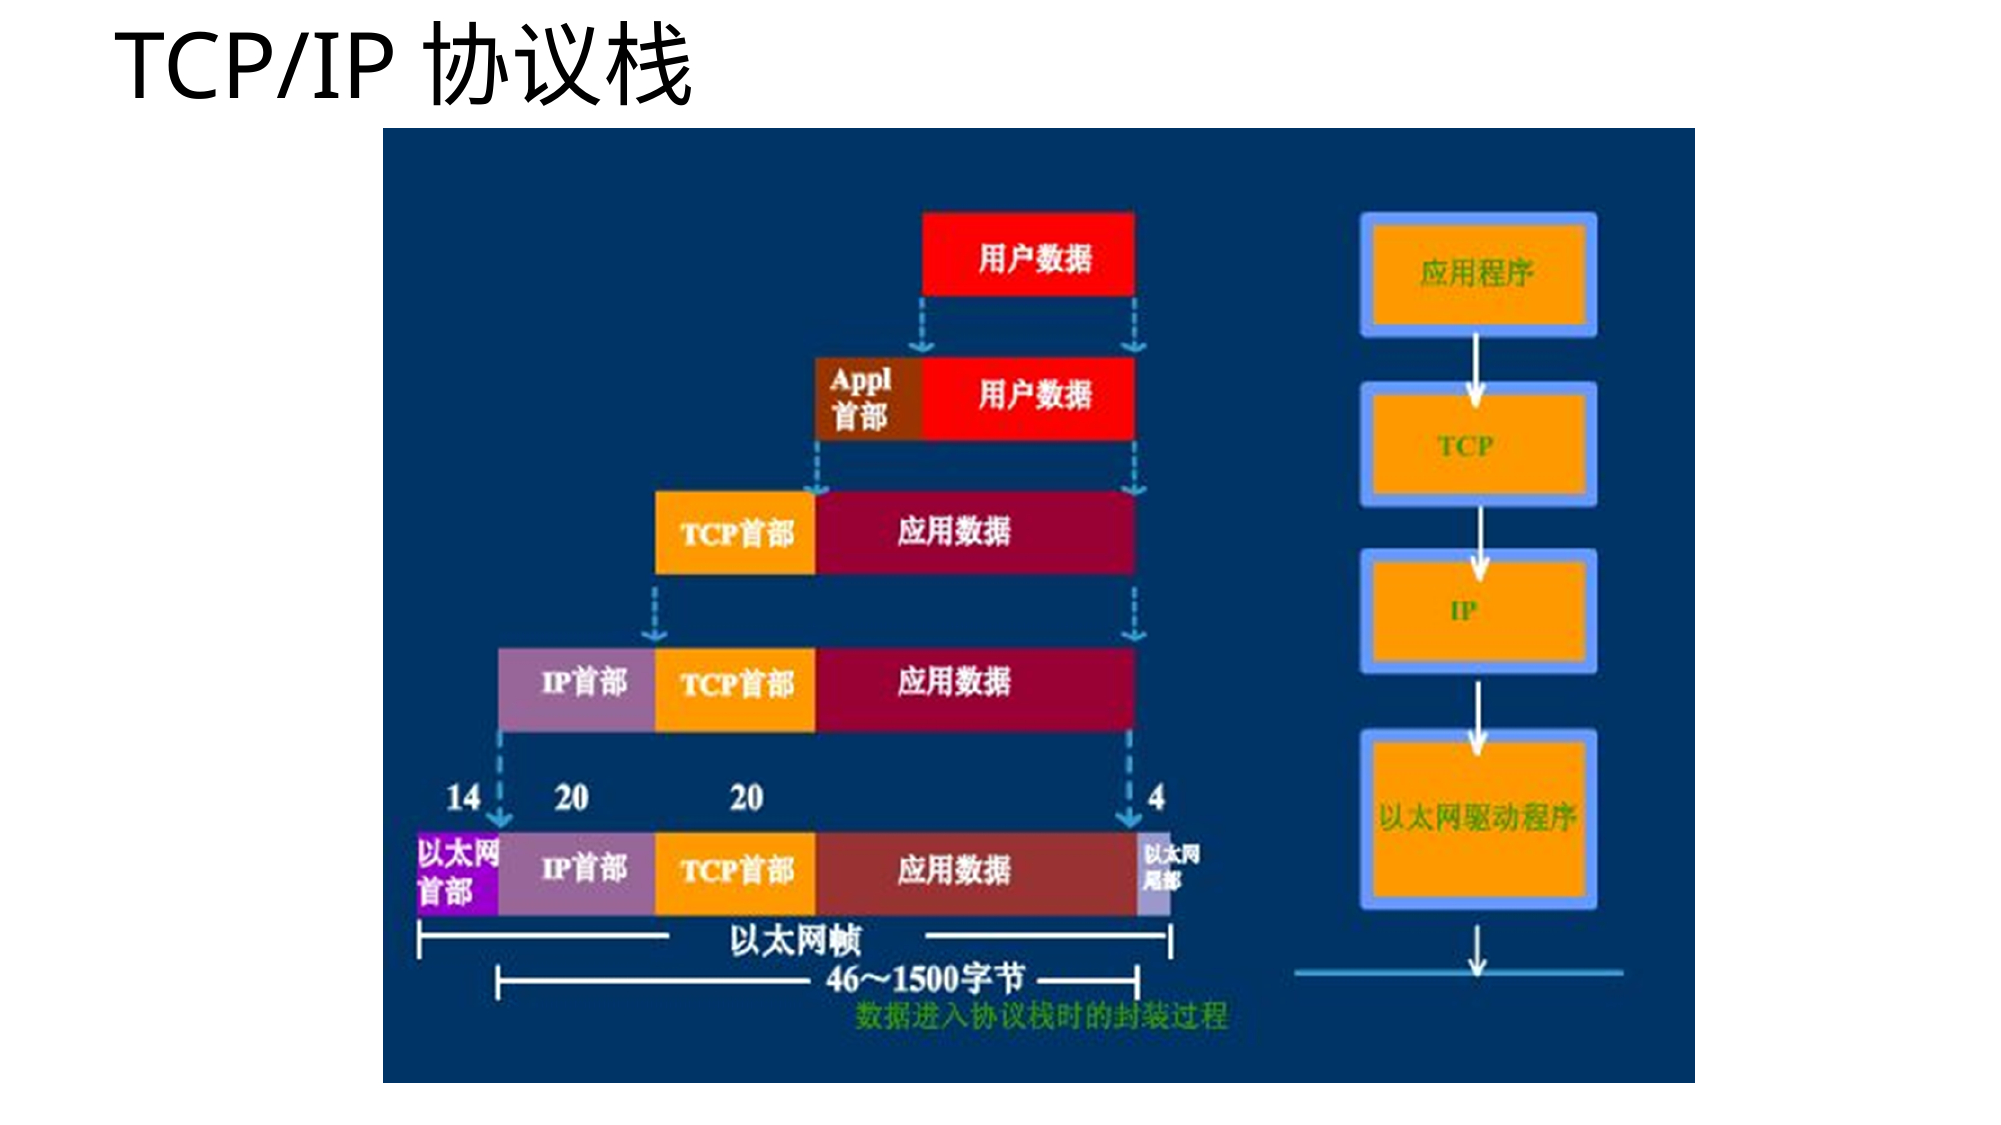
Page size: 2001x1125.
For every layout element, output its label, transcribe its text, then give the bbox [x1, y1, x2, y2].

title TCP/IP协议栈 [99, 8, 784, 129]
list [383, 128, 1695, 1083]
